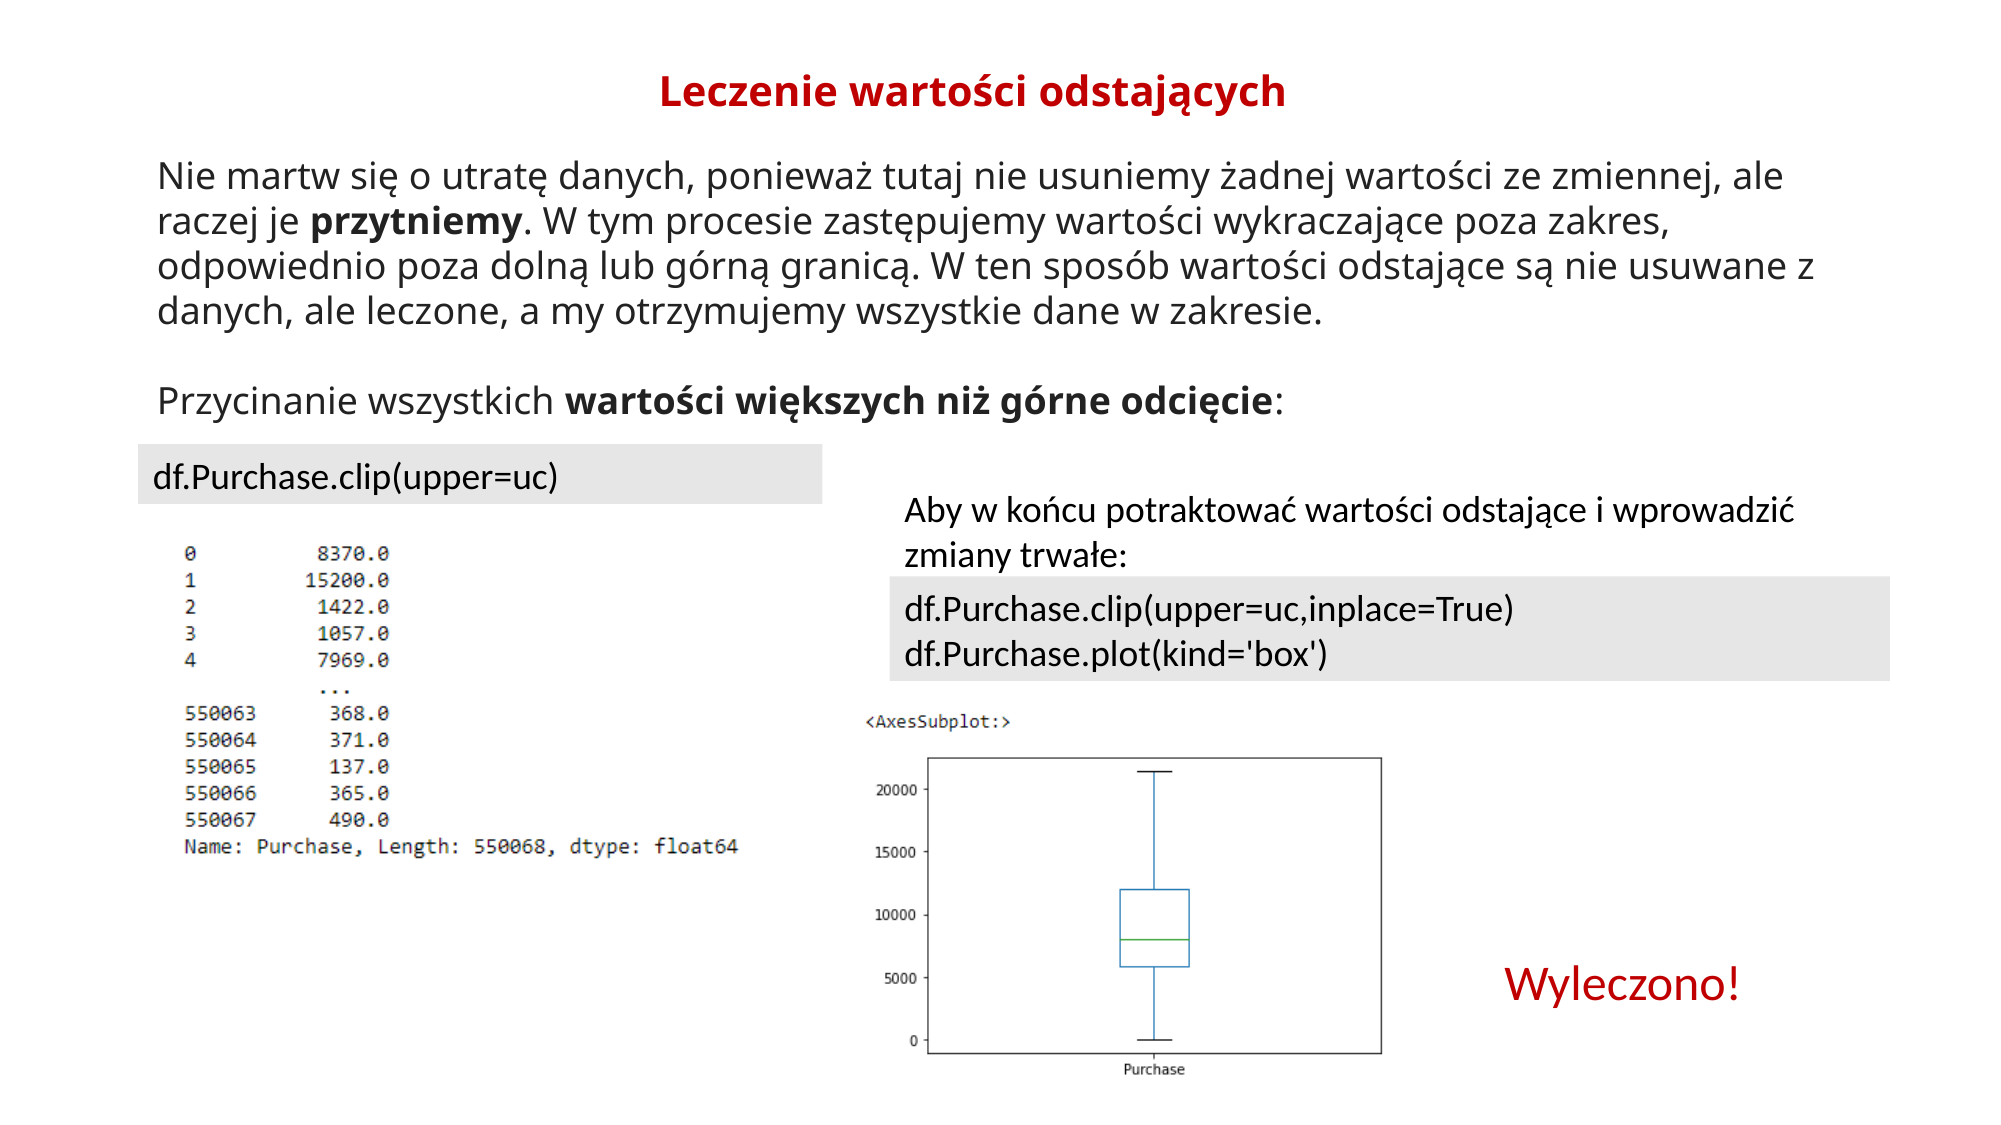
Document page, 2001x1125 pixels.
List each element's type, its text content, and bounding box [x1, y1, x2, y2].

picture [169, 531, 779, 874]
text_box df.Purchase.clip(upper=uc) [138, 444, 823, 504]
text_box df.Purchase.clip(upper=uc,inplace=True) df.Purchase.plot(kind='box') [889, 576, 1890, 681]
text_box Leczenie wartości odstających [643, 57, 1644, 144]
text_box Nie martw się o utratę danych, ponieważ tutaj nie usuniemy żadnej wartości ze zmiennej, ale raczej je przytniemy. W tym procesie zastępujemy wartości wykraczające poza zakres, odpowiednio poza dolną lub górną granicą. W ten sposób wartości odstające są nie usuwane z danych, ale leczone, a my otrzymujemy wszystkie dane w zakresie. Przycinanie wszystkich wartości większych niż górne odcięcie: [142, 144, 1890, 475]
text_box Aby w końcu potraktować wartości odstające i wprowadzić zmiany trwałe: [889, 477, 1890, 576]
text_box Wyleczono! [1489, 942, 1809, 1018]
picture [853, 702, 1435, 1092]
